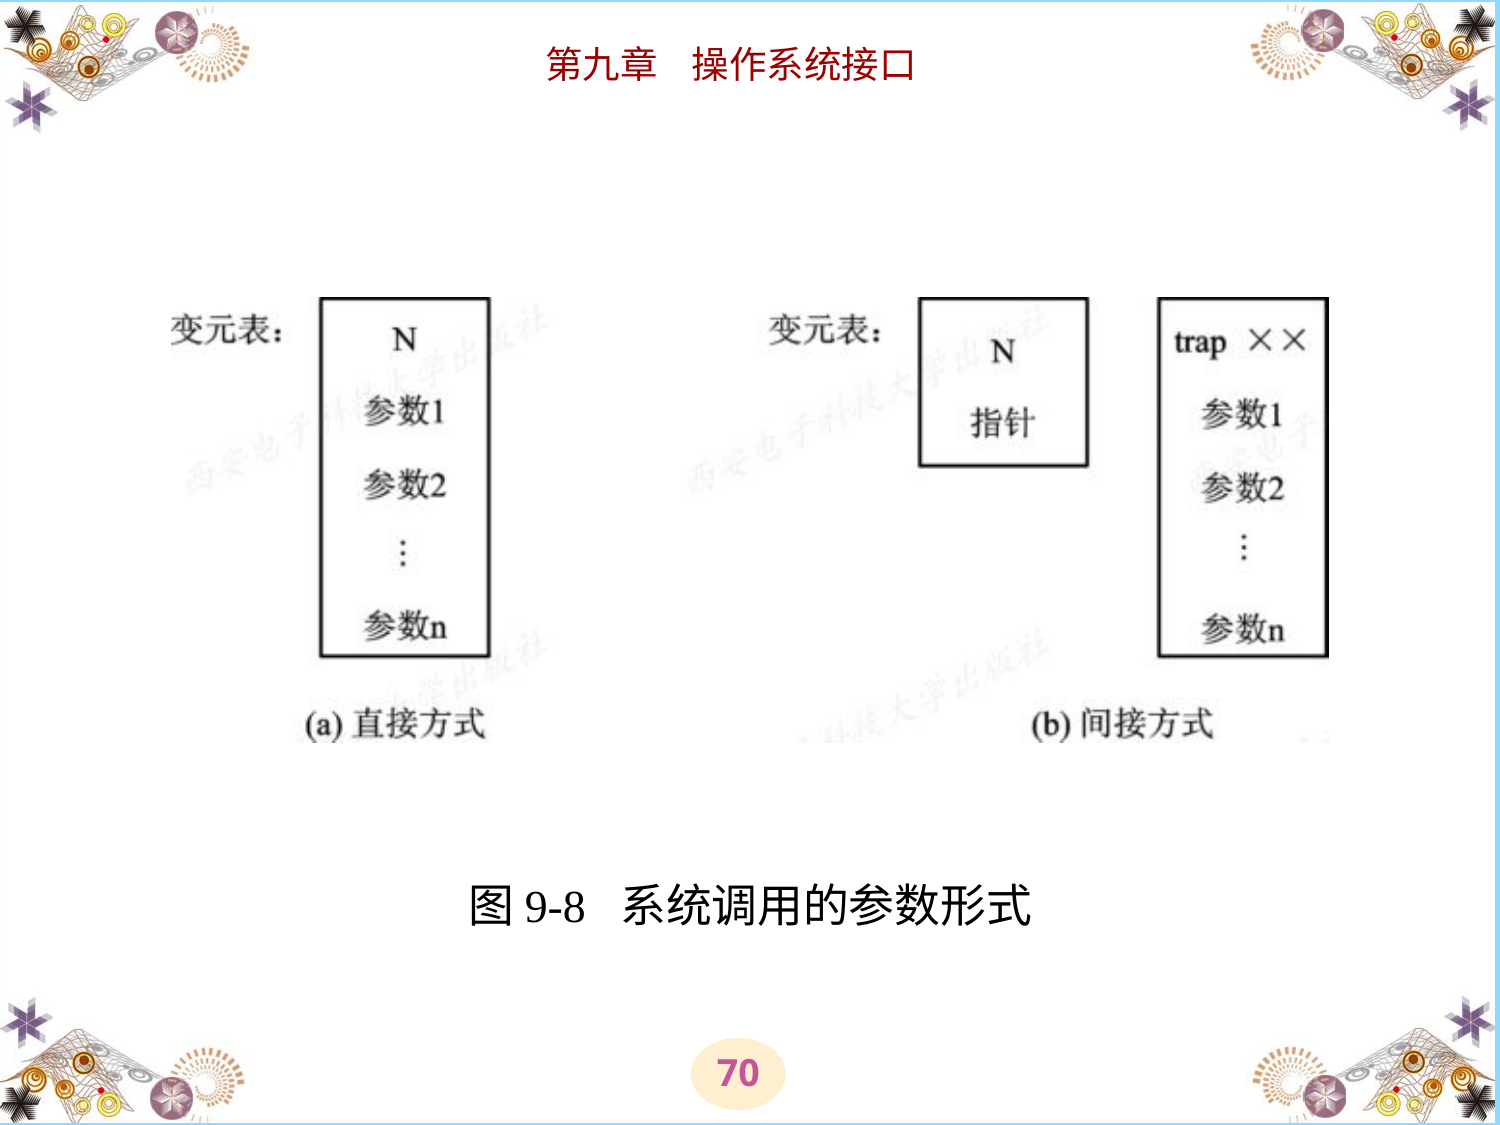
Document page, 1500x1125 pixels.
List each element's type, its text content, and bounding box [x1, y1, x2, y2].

picture [0, 948, 1495, 1123]
picture [0, 2, 1495, 869]
list 图9-8 系统调用的参数形式 [0, 869, 1500, 948]
